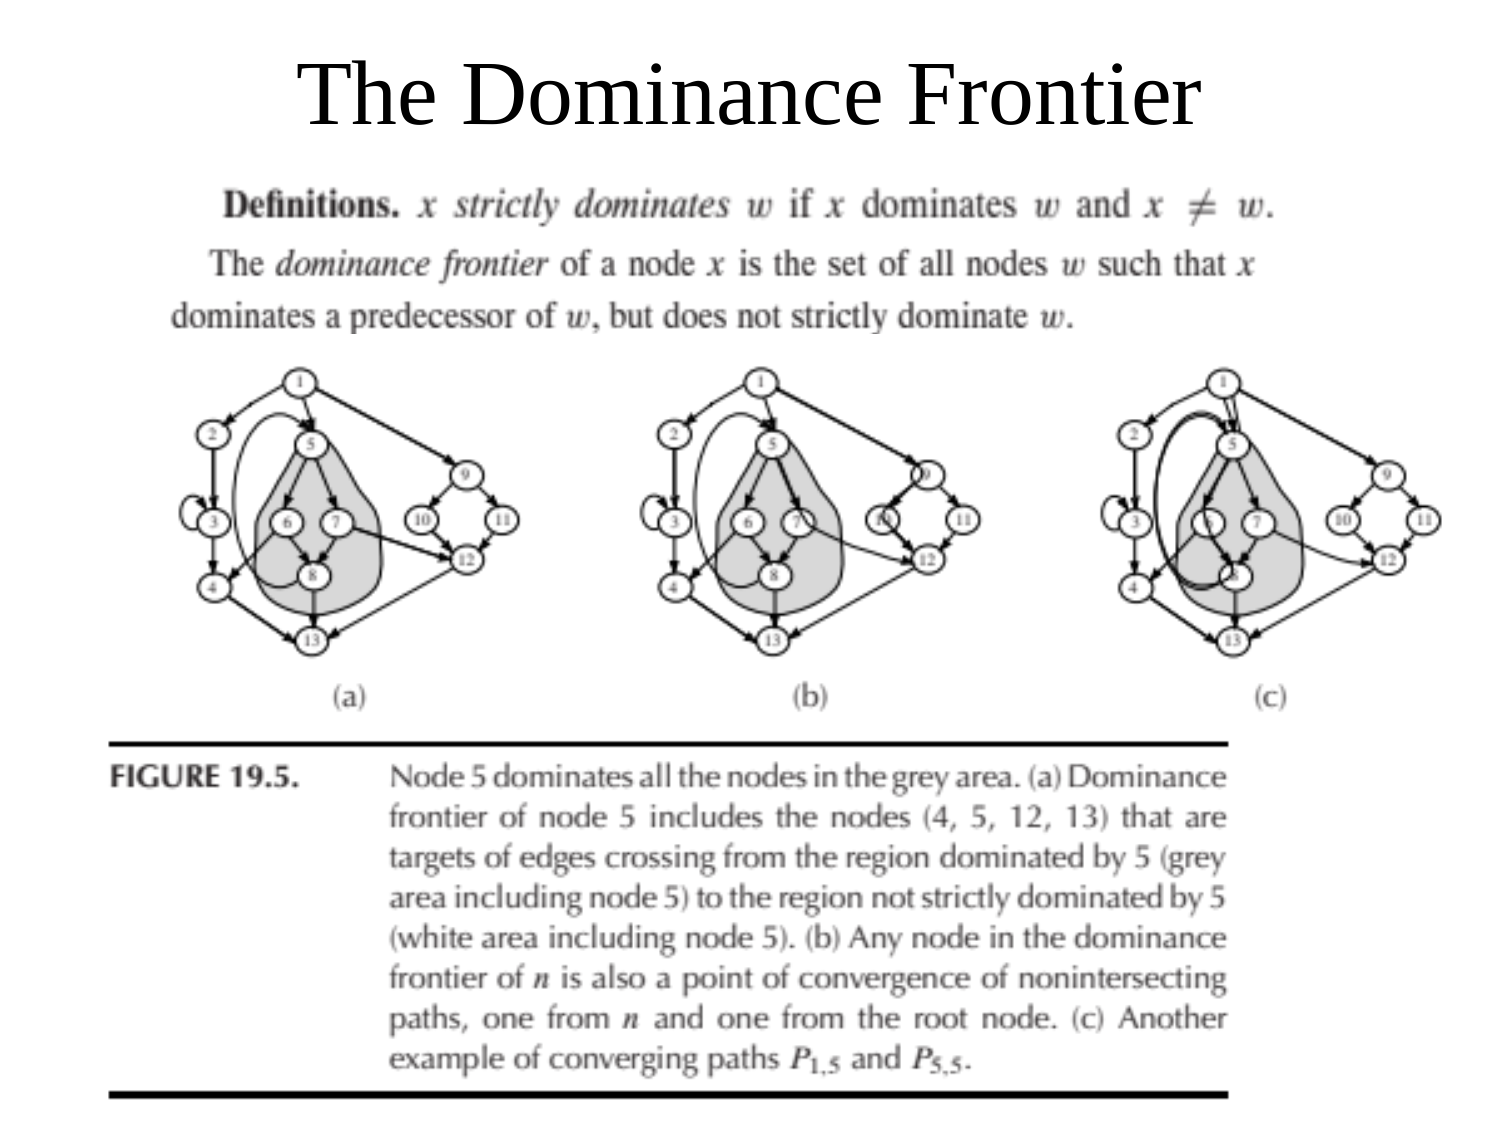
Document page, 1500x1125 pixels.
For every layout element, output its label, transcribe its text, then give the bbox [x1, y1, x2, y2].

picture [213, 174, 1287, 228]
picture [162, 245, 1268, 334]
title The Dominance Frontier [112, 37, 1388, 138]
picture [87, 335, 1447, 1107]
